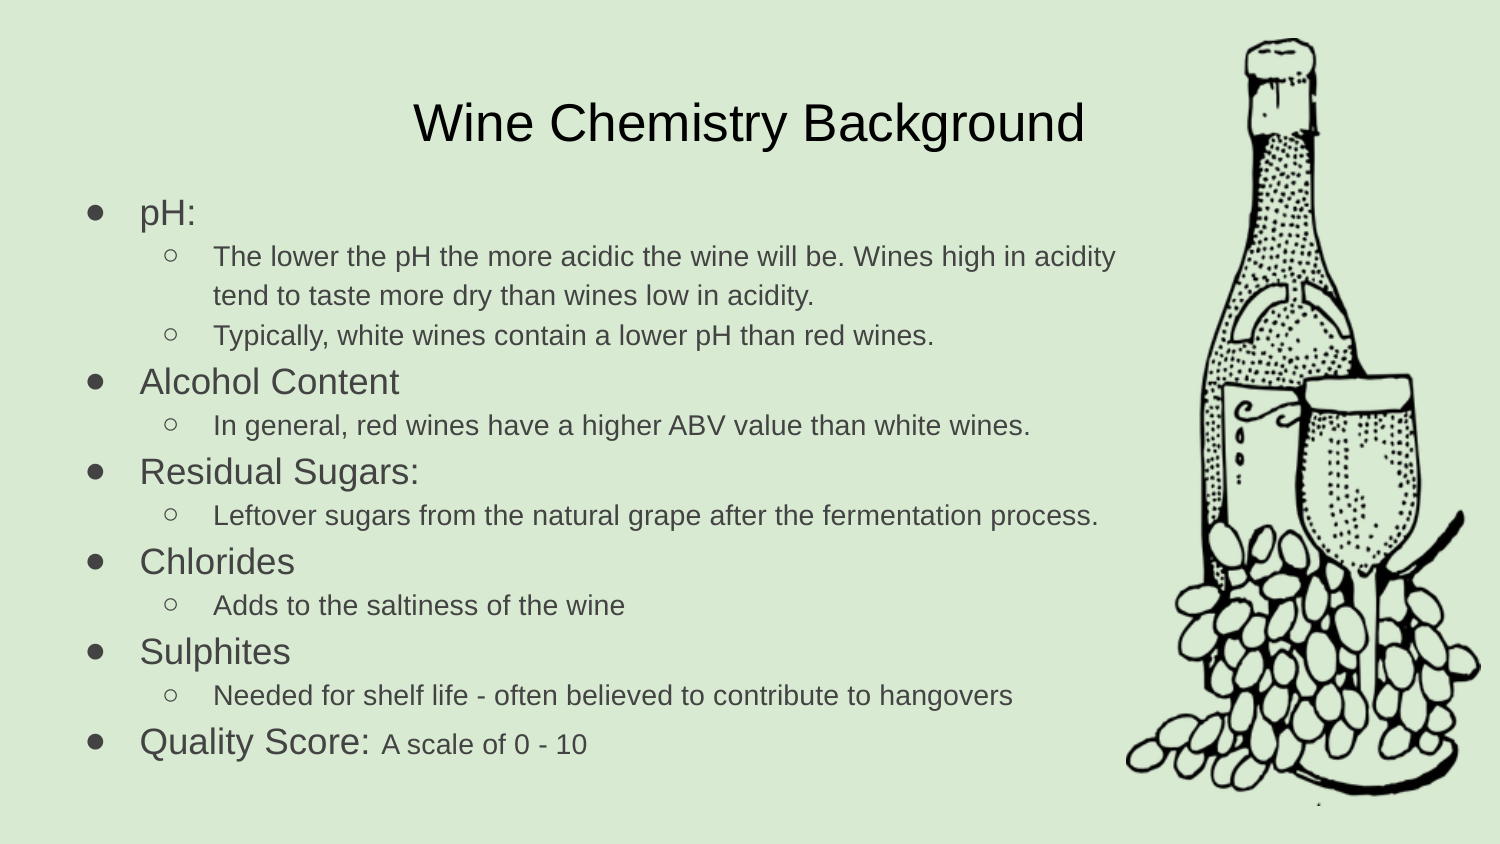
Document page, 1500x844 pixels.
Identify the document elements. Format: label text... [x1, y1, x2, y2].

list pH: The lower the pH the more acidic the wine will be. Wines high in acidity tend to taste more dry than wines low in acidity. Typically, white wines contain a lower pH than red wines. Alcohol Content In general, red wines have a higher ABV value than white wines. Residual Sugars: Leftover sugars from the natural grape after the fermentation process. Chlorides Adds to the saltiness of the wine Sulphites Needed for shelf life - often believed to contribute to hangovers Quality Score: A scale of 0 - 10 [51, 166, 1121, 778]
picture [1126, 38, 1482, 806]
title Wine Chemistry Background [51, 72, 1121, 166]
